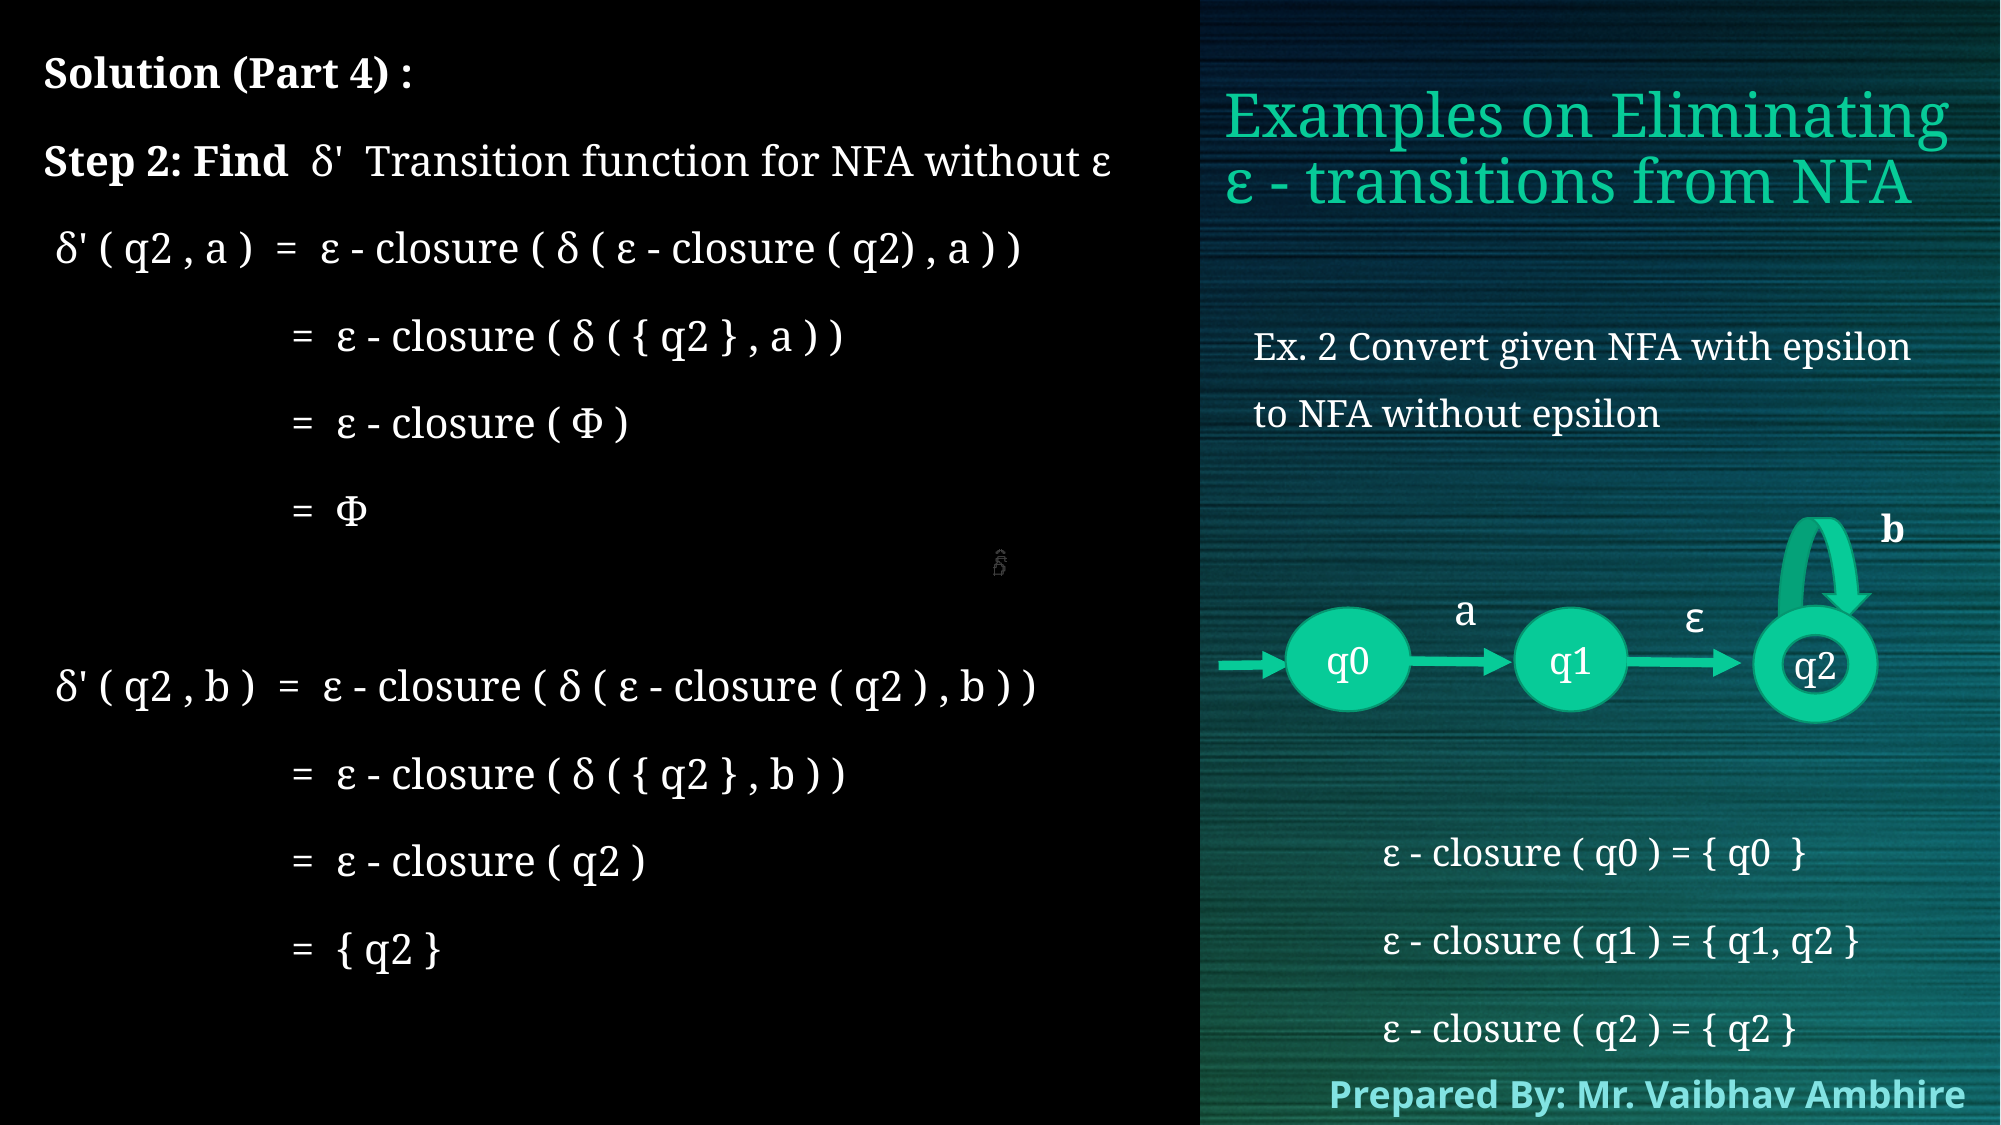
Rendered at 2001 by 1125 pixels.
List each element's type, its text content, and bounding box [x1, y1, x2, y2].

title Examples on Eliminating ε - transitions from NFA [1209, 60, 1999, 224]
list Solution (Part 4) : Step 2: Find δ' Transition function for NFA without ε δ' ( q2 , a ) = ε - closure ( δ ( ε - closure ( q2) , a ) ) = ε - closure ( δ ( { q2 } , a ) ) = ε - closure ( Φ ) = Φ δ' ( q2 , b ) = ε - closure ( δ ( ε - closure ( q2 ) , b ) ) = ε - closure ( δ ( { q2 } , b ) ) = ε - closure ( q2 ) = { q2 } [28, 39, 1198, 1125]
text_box b [1865, 497, 1937, 558]
text_box q0 [1284, 606, 1412, 713]
text_box [1777, 517, 1873, 616]
text_box q2 [1752, 604, 1879, 724]
picture [993, 549, 1007, 576]
text_box ε [1644, 582, 1746, 648]
text_box ε - closure ( q0 ) = { q0 } ε - closure ( q1 ) = { q1, q2 } ε - closure ( q2 ) = { q2 } [1367, 798, 1928, 1103]
picture [1200, 0, 2001, 1125]
text_box a [1439, 575, 1564, 641]
text_box q1 [1513, 606, 1629, 713]
list Ex. 2 Convert given NFA with epsilon to NFA without epsilon [1238, 292, 1957, 478]
